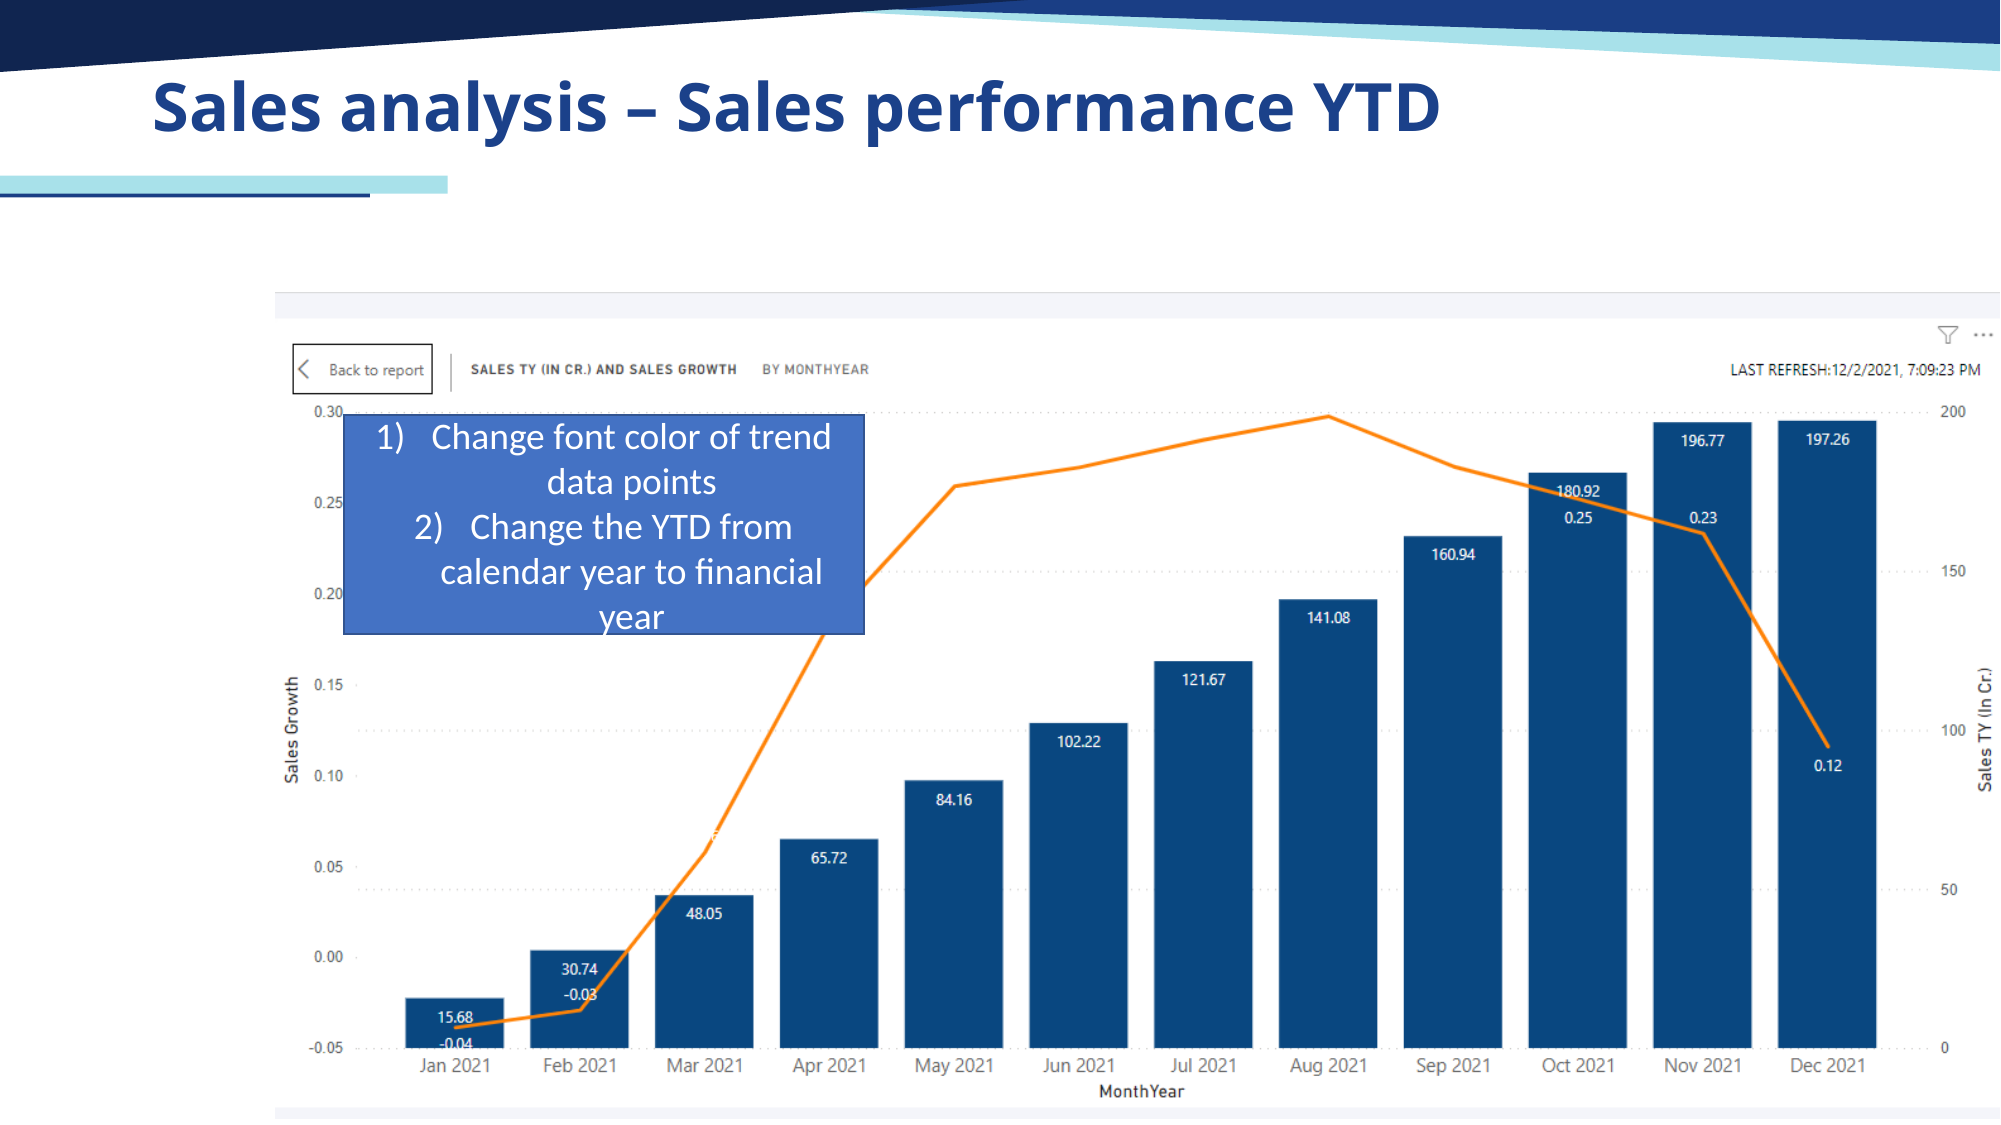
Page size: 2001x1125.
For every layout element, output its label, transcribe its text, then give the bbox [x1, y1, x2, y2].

title Sales analysis – Sales performance YTD [137, 21, 1863, 199]
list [274, 292, 2000, 1119]
